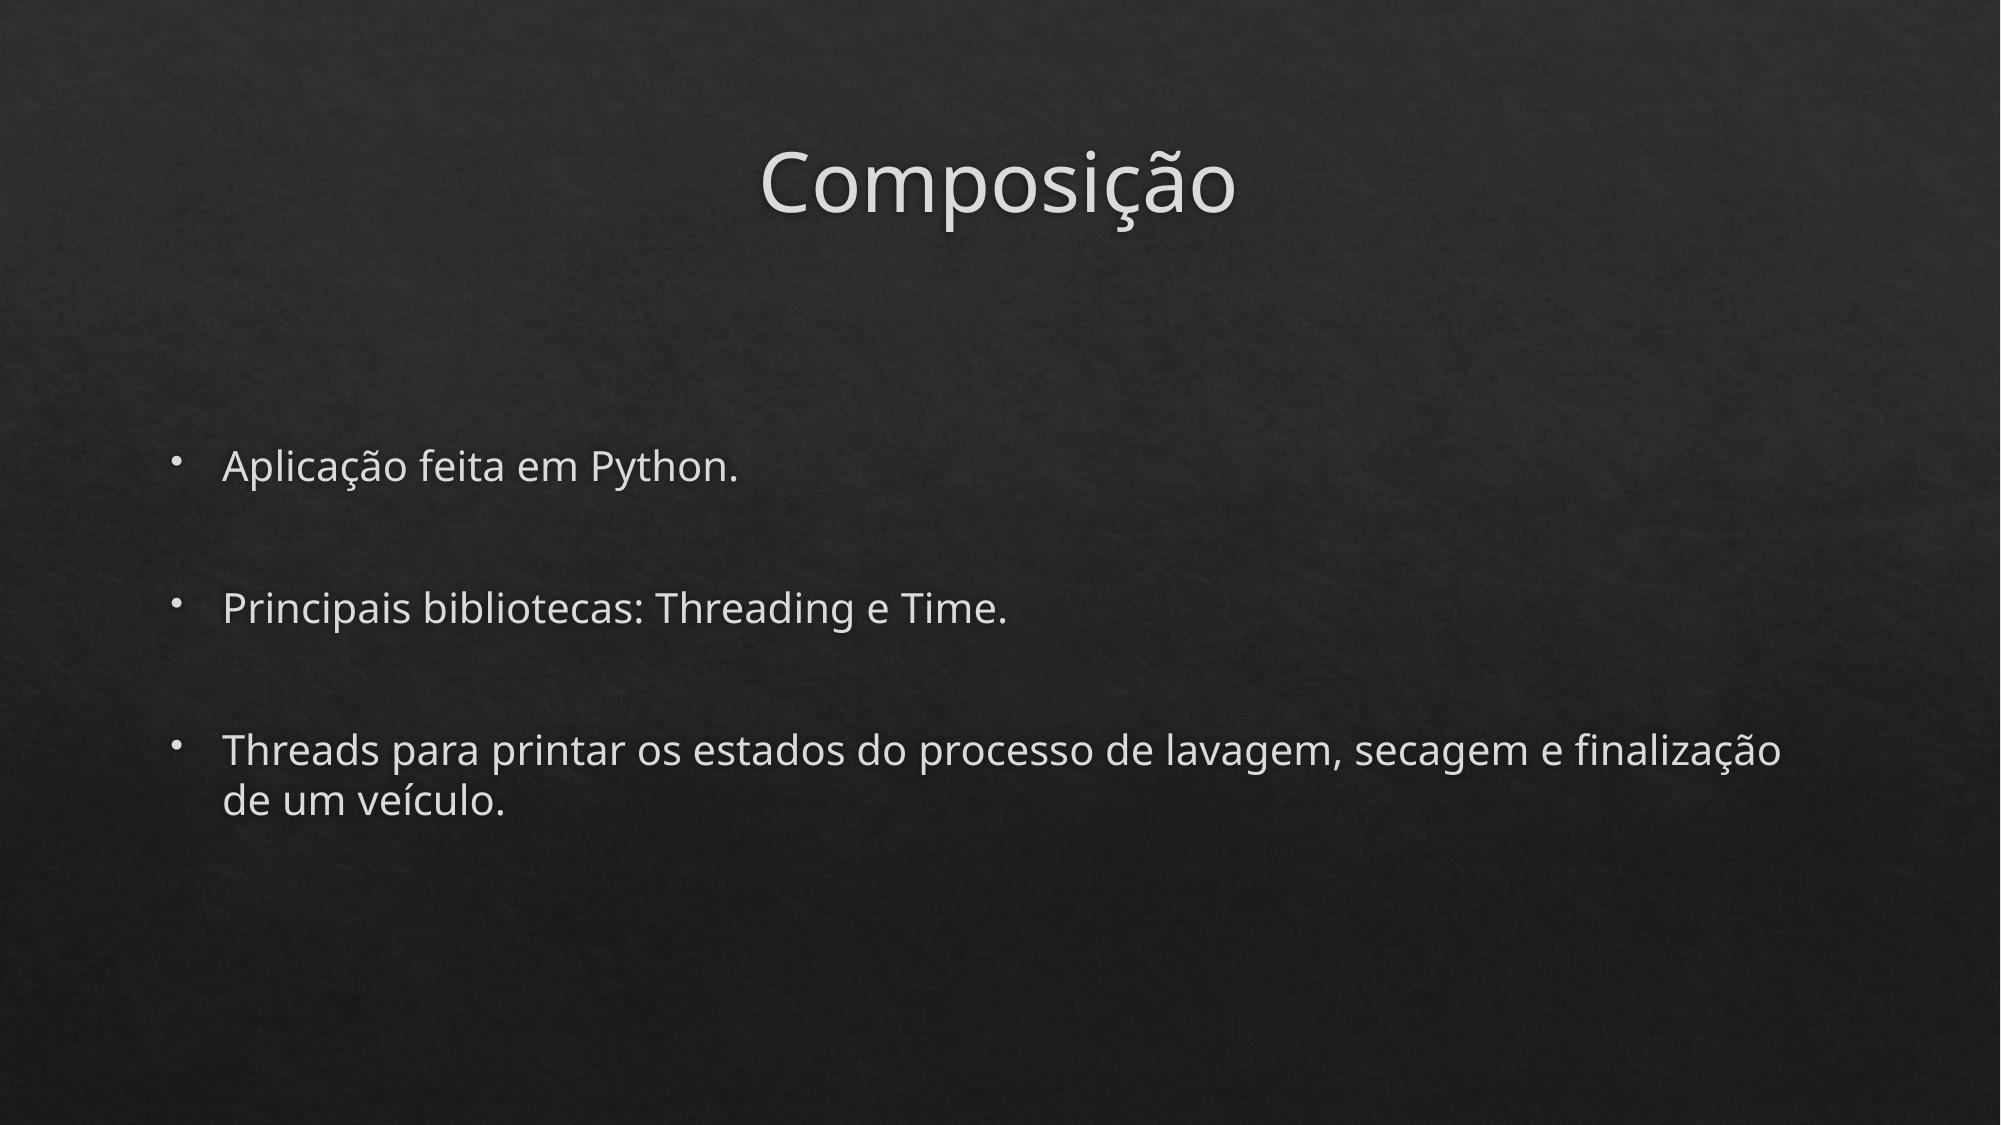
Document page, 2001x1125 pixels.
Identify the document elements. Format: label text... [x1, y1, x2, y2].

list Aplicação feita em Python. Principais bibliotecas: Threading e Time. Threads para printar os estados do processo de lavagem, secagem e finalização de um veículo. [150, 432, 1850, 890]
title Composição [149, 99, 1849, 260]
